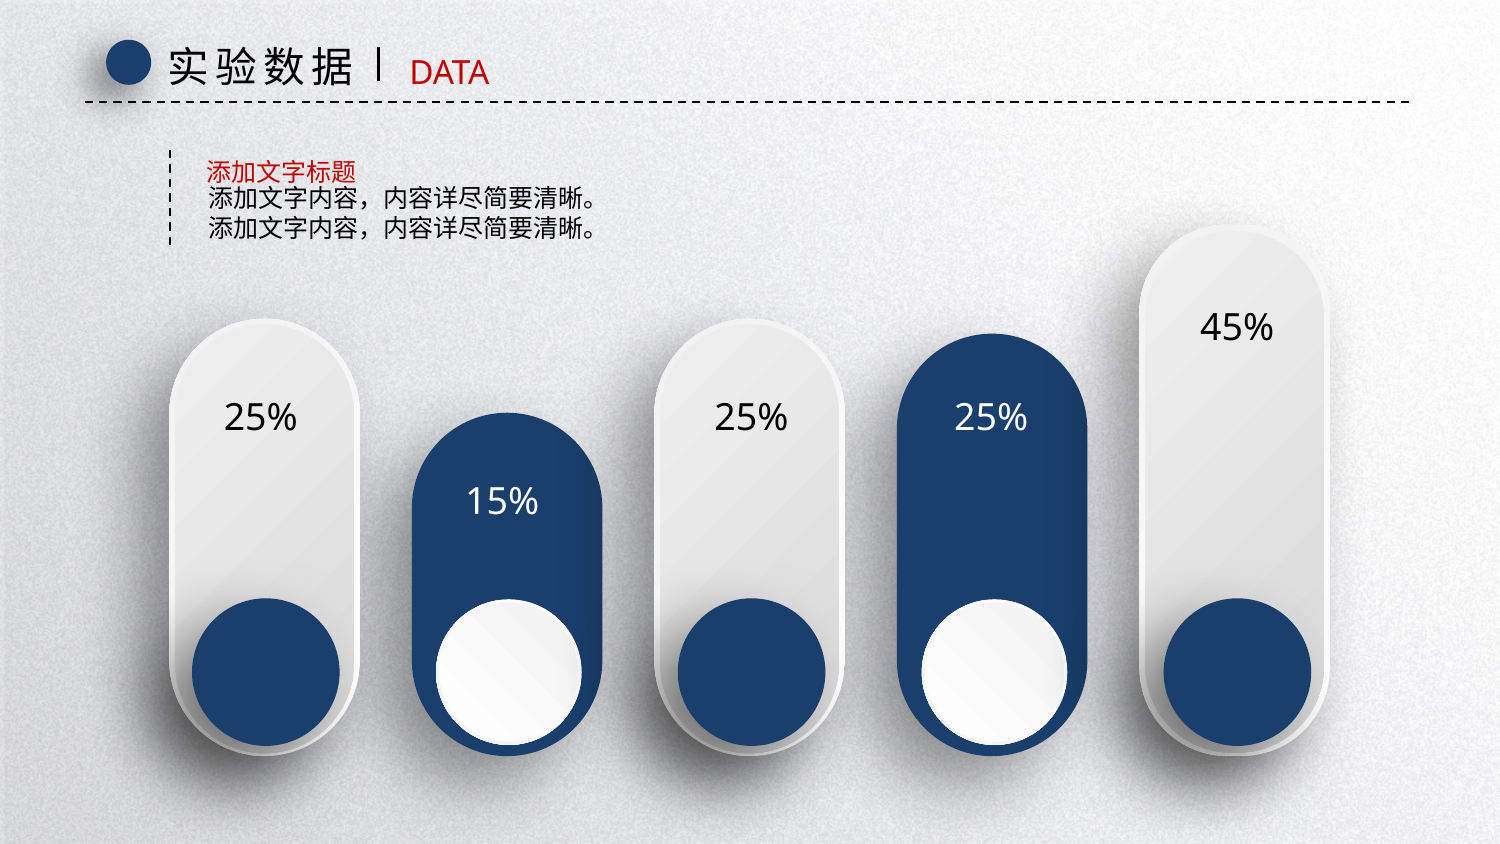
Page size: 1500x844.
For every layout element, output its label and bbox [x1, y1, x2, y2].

text_box [921, 599, 1068, 746]
text_box [435, 599, 582, 746]
text_box [1139, 224, 1331, 757]
text_box [169, 318, 360, 757]
text_box [654, 318, 846, 757]
picture [0, 0, 1500, 844]
